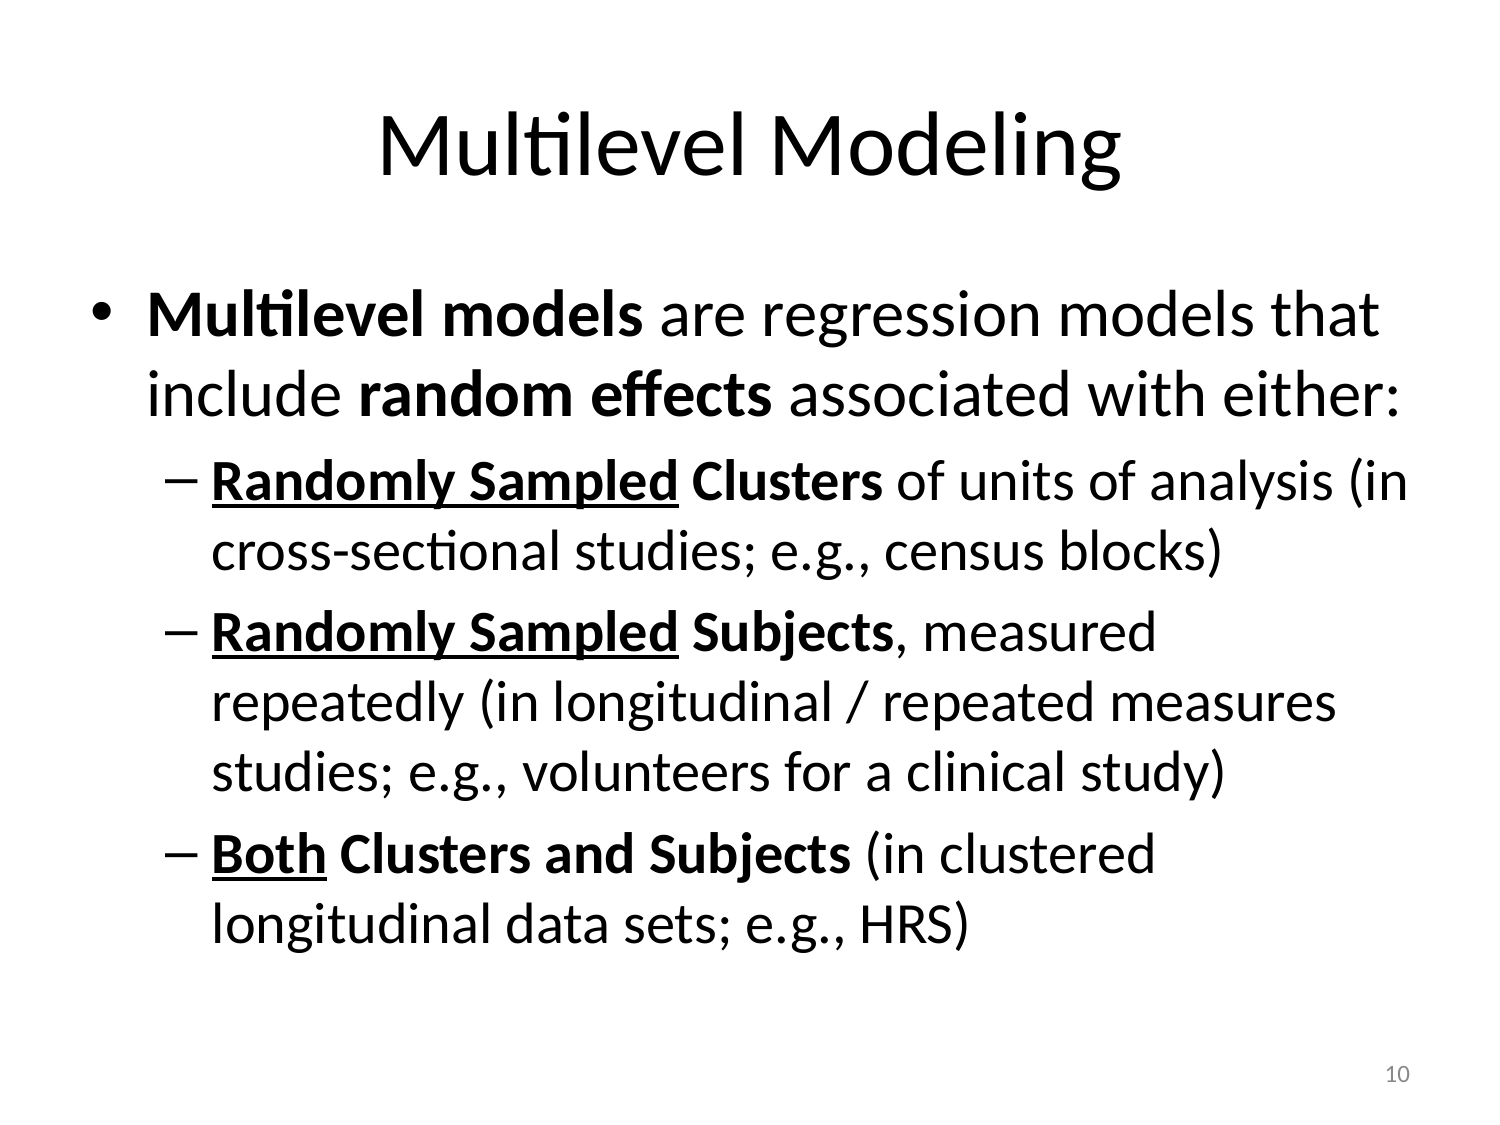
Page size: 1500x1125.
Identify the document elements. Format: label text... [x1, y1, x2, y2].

list Multilevel models are regression models that include random effects associated with either: Randomly Sampled Clusters of units of analysis (in cross-sectional studies; e.g., census blocks) Randomly Sampled Subjects, measured repeatedly (in longitudinal / repeated measures studies; e.g., volunteers for a clinical study) Both Clusters and Subjects (in clustered longitudinal data sets; e.g., HRS) [75, 262, 1425, 1005]
title Multilevel Modeling [75, 45, 1425, 233]
slide_number 10 [1074, 1042, 1425, 1103]
